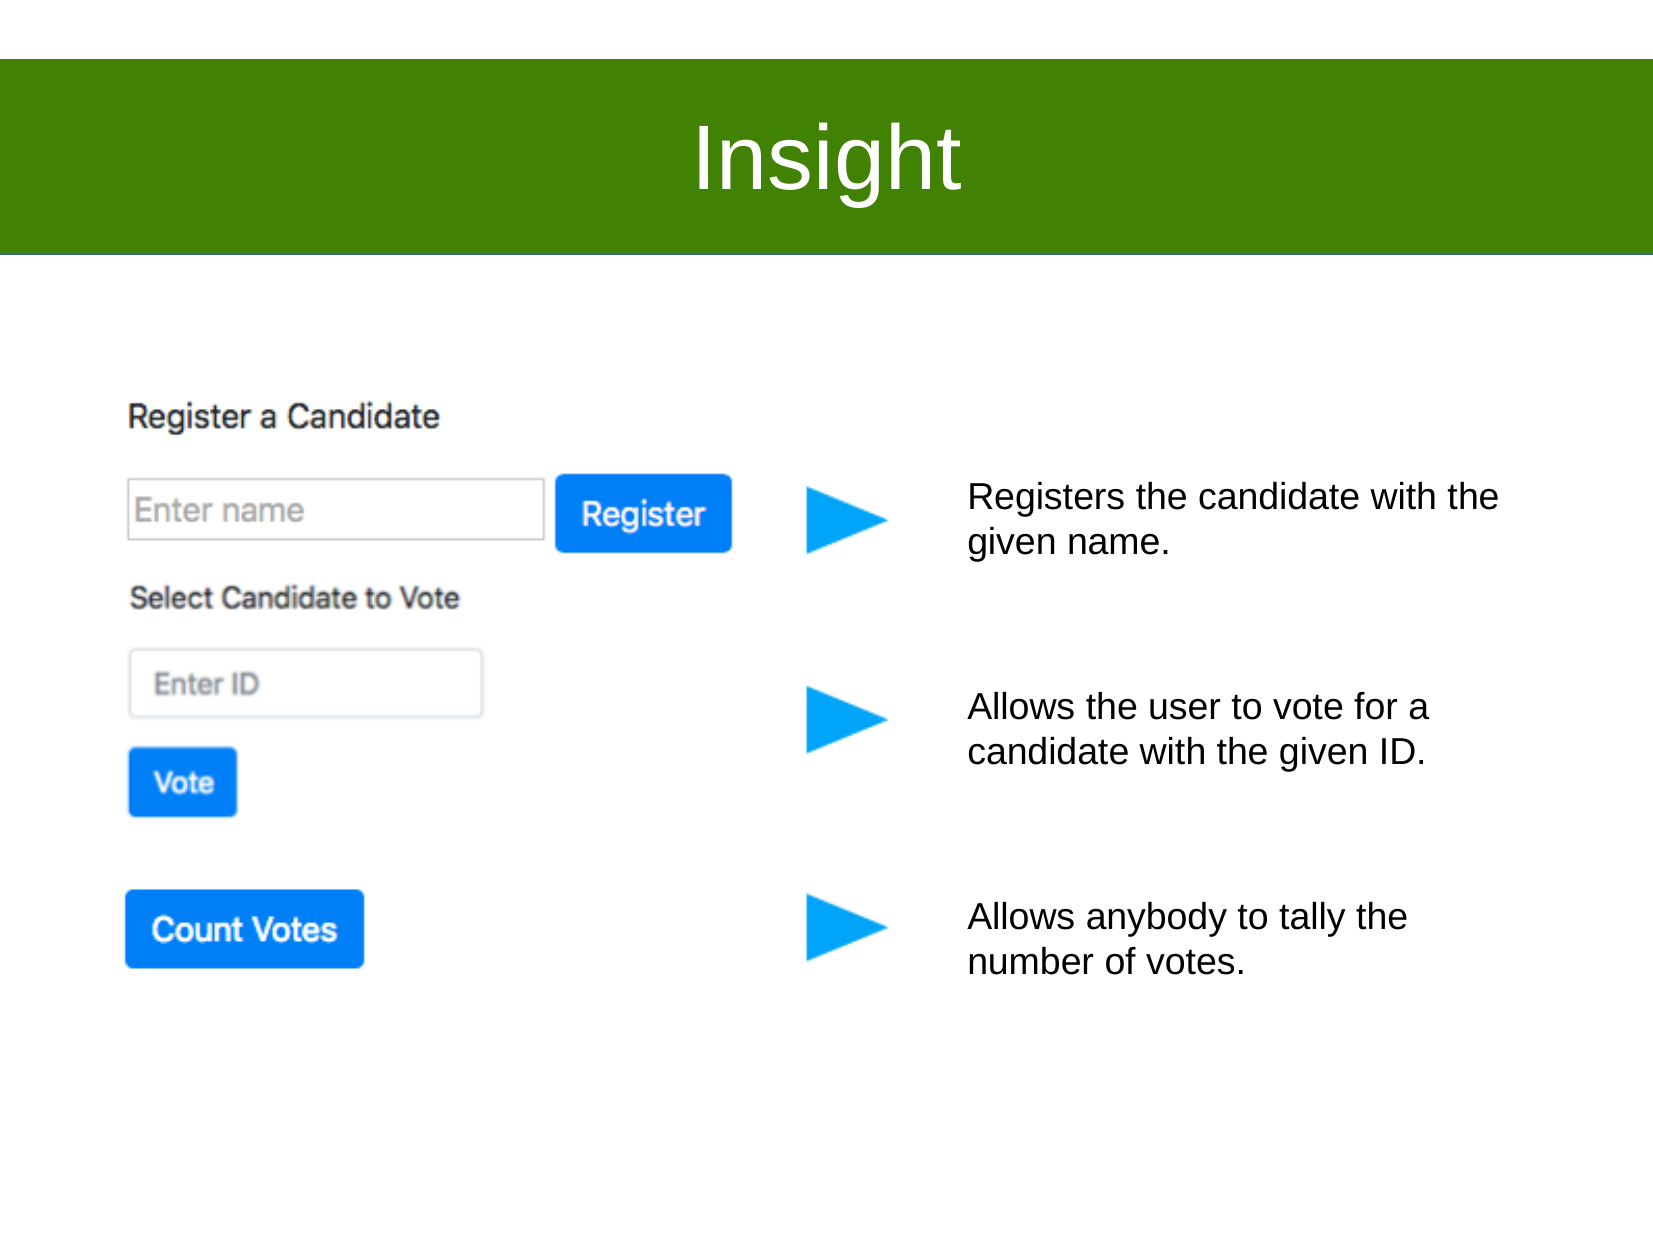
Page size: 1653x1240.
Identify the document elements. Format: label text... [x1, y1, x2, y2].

text_box Insight [82, 97, 1571, 208]
text_box Allows anybody to tally the number of votes. [959, 884, 1545, 990]
text_box Registers the candidate with the given name. [959, 464, 1575, 570]
text_box Allows the user to vote for a candidate with the given ID. [959, 674, 1530, 780]
picture [80, 329, 936, 1051]
text_box [0, 59, 1653, 255]
